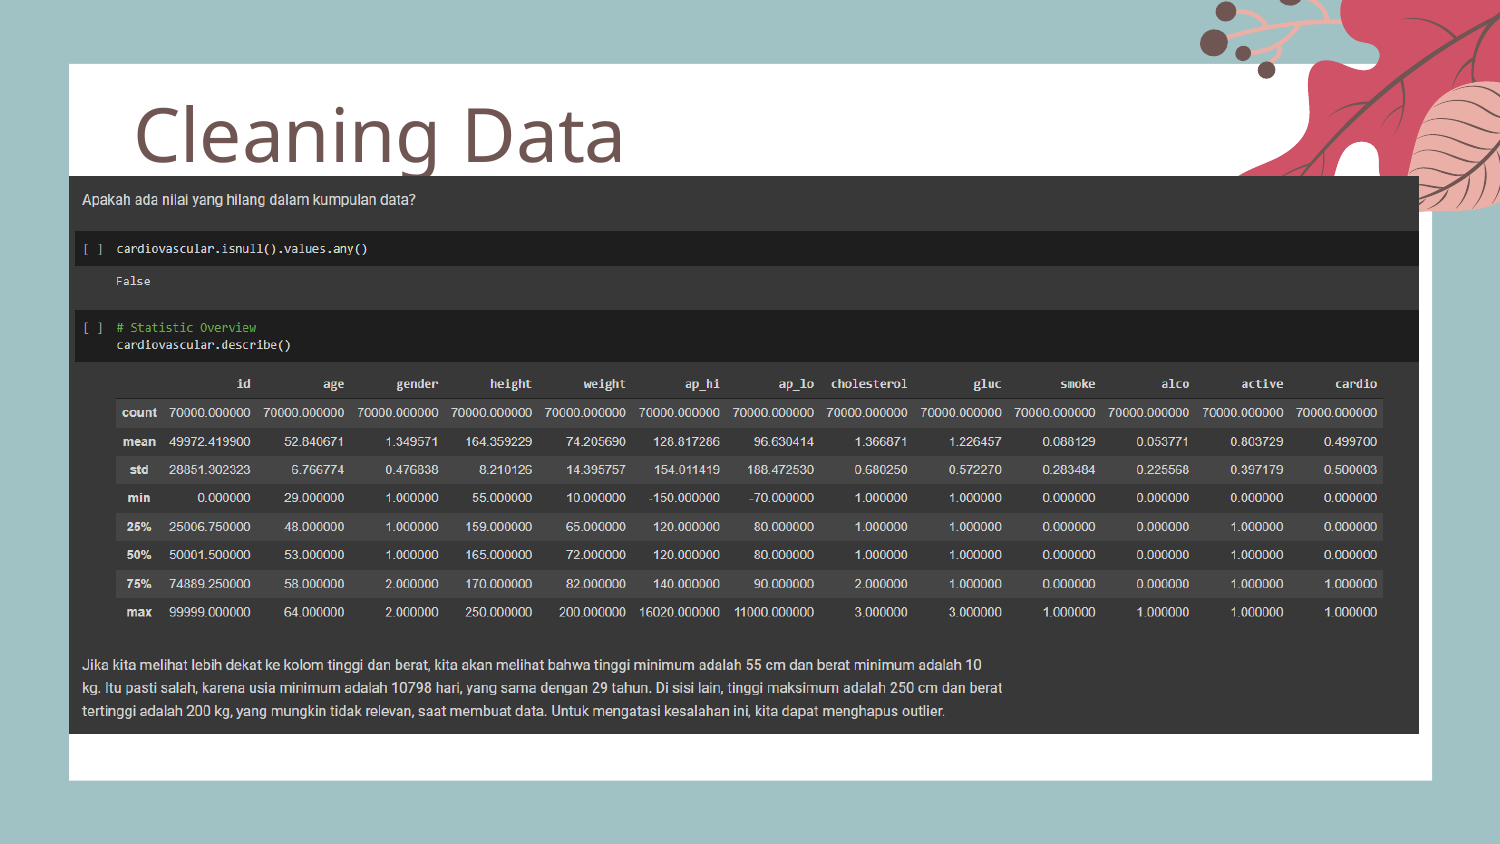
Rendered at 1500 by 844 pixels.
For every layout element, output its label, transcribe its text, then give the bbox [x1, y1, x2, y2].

title Cleaning Data [118, 72, 1079, 167]
picture [68, 176, 1419, 735]
